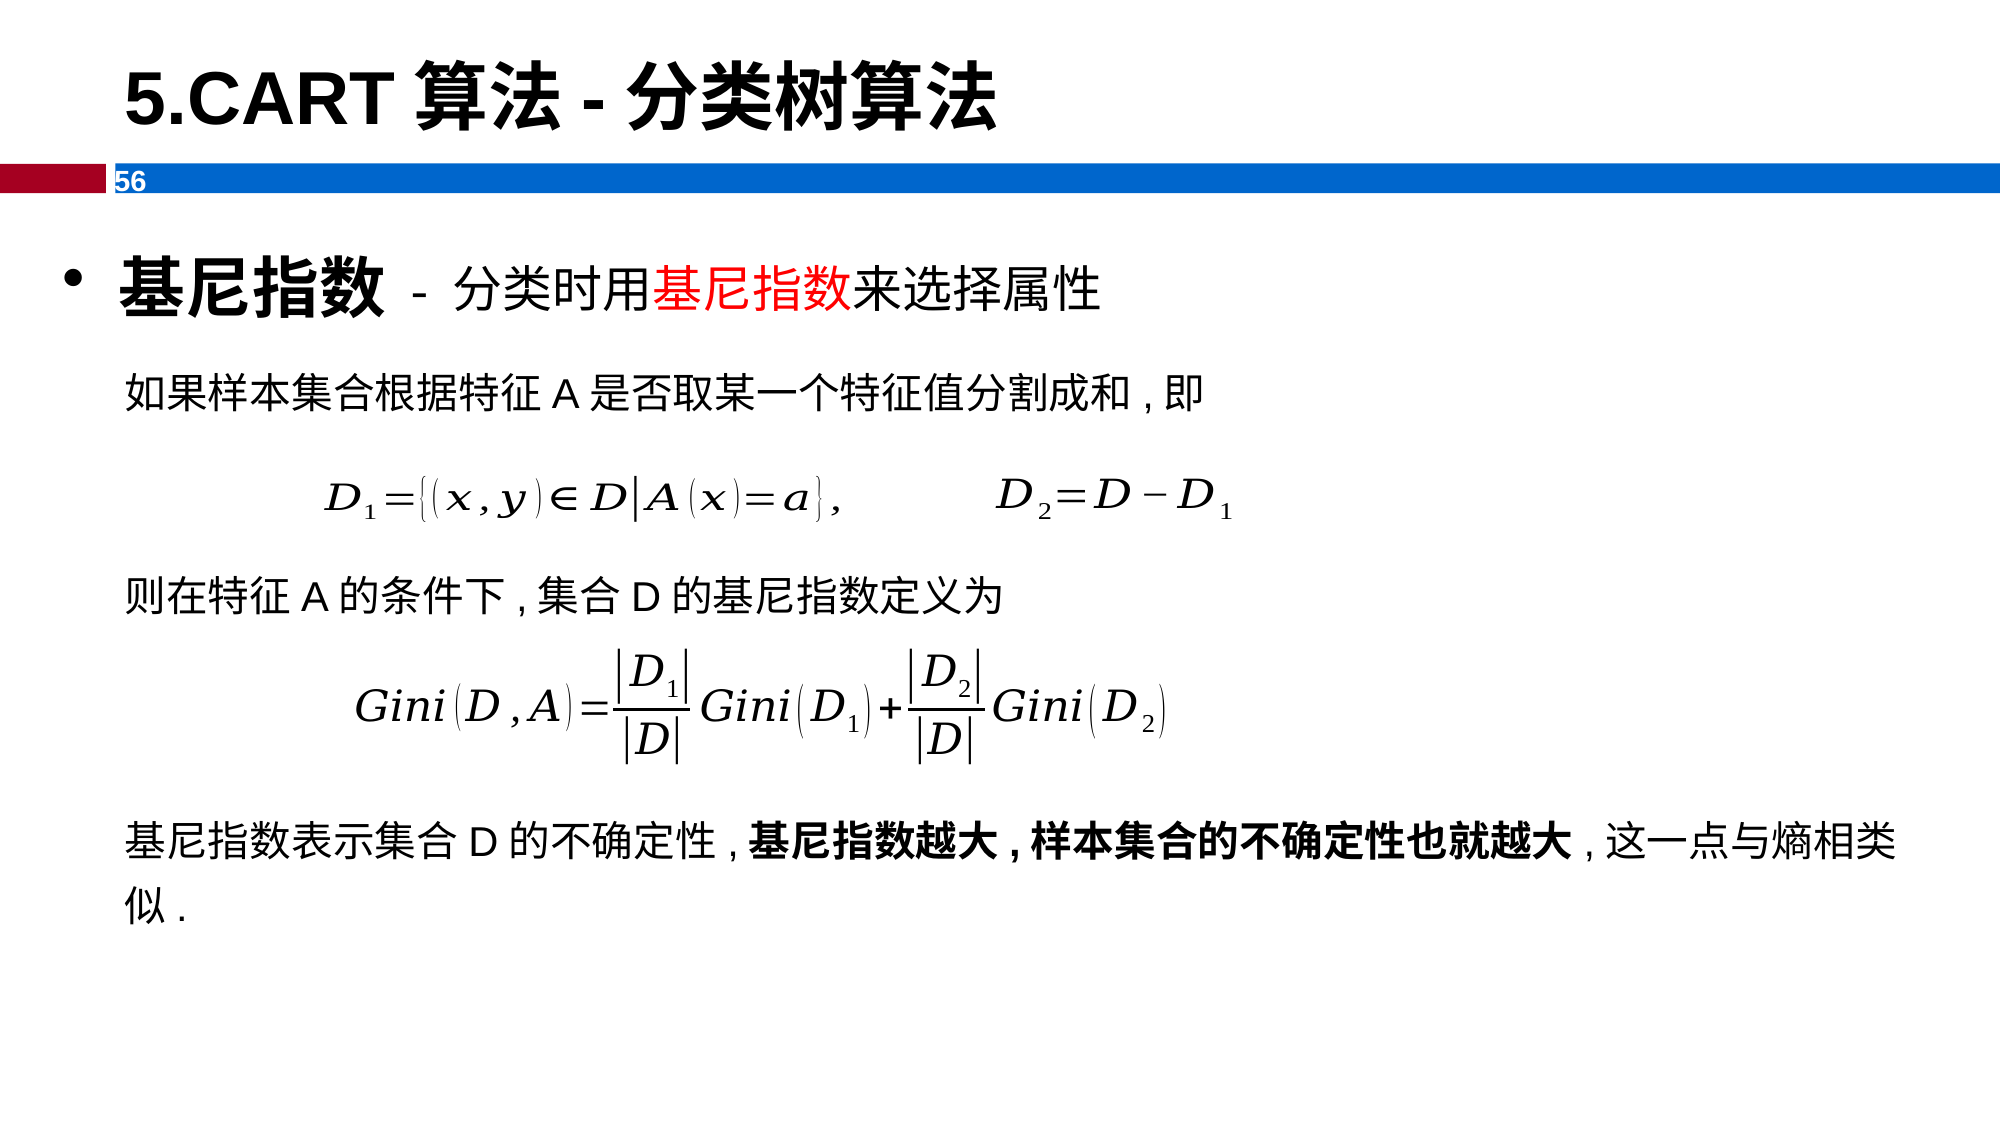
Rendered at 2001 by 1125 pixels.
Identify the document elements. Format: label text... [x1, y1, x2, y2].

text_box - 分类时用基尼指数来选择属性 [396, 249, 1397, 325]
title 5.CART算法-分类树算法 [109, 38, 2000, 150]
text_box 则在特征A的条件下,集合D的基尼指数定义为 [109, 562, 1965, 628]
list 基尼指数 [48, 238, 1939, 337]
